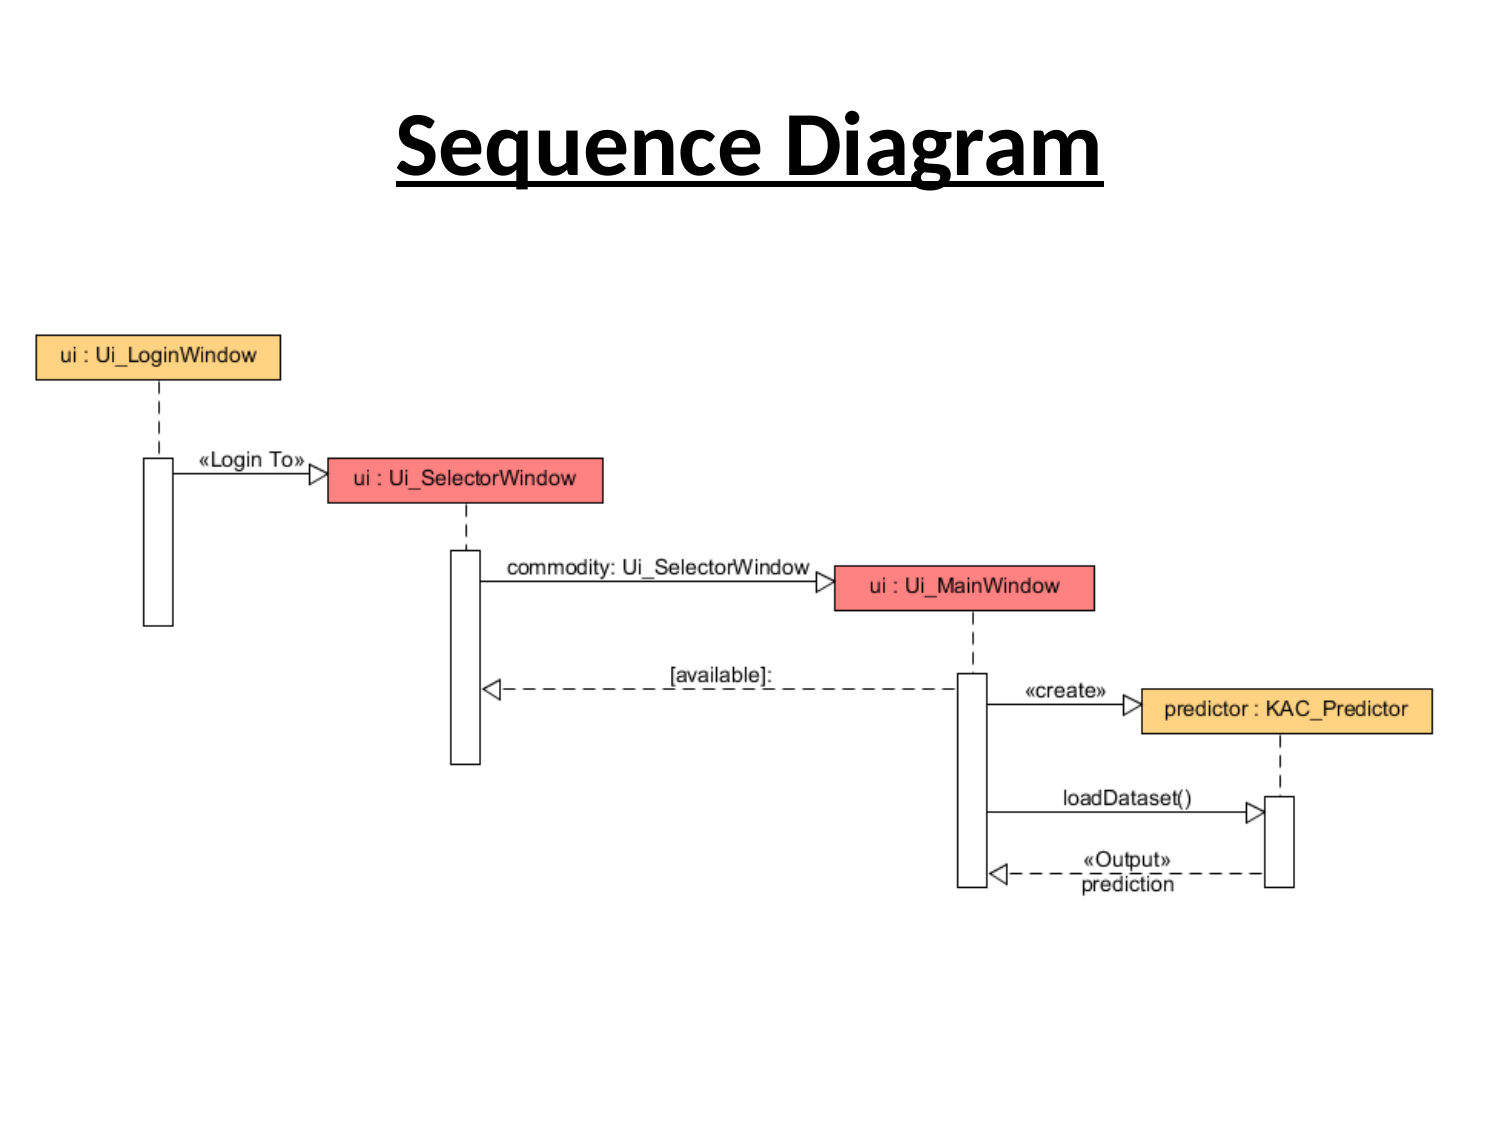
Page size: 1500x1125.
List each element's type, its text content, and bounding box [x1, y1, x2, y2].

title Sequence Diagram [75, 45, 1425, 233]
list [5, 304, 1464, 950]
